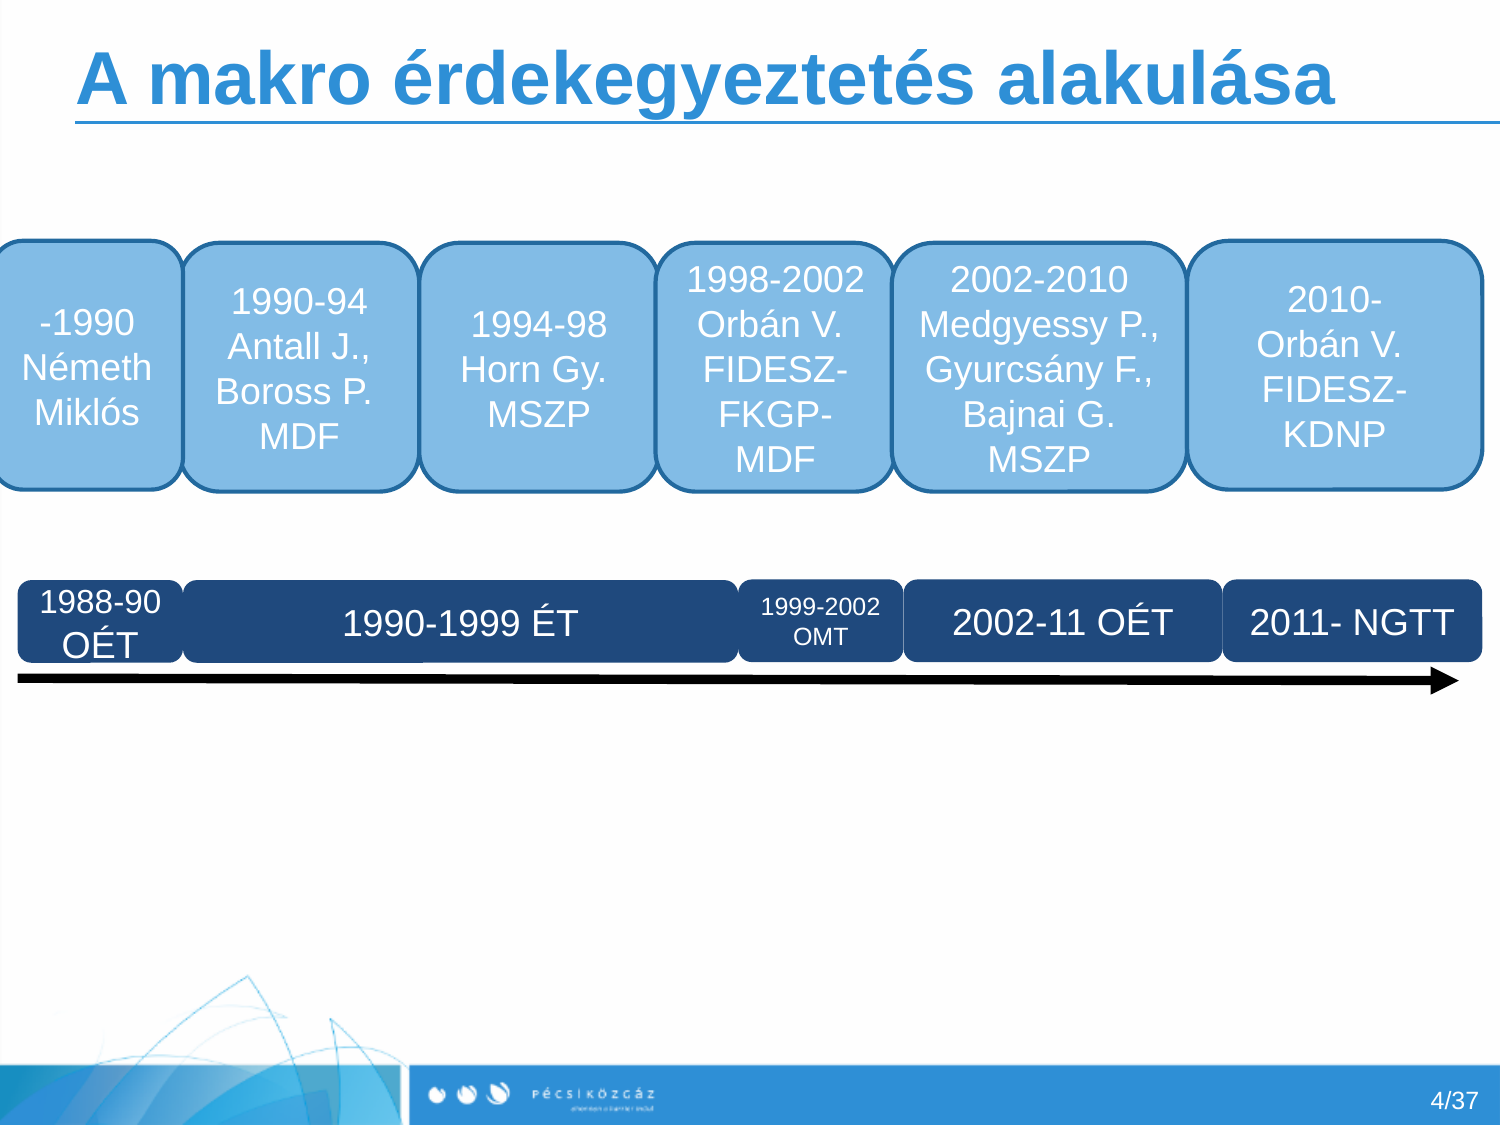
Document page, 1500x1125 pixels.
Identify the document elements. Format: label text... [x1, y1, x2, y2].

text_box 2002-2010 Medgyessy P., Gyurcsány F., Bajnai G. MSZP [889, 240, 1187, 494]
text_box 1994-98 Horn Gy. MSZP [417, 240, 657, 494]
text_box 2010- Orbán V. FIDESZ-KDNP [1184, 238, 1485, 492]
text_box 1990-94 Antall J., Boross P. MDF [182, 240, 419, 494]
text_box 1999-2002 OMT [736, 577, 903, 665]
text_box 1998-2002 Orbán V. FIDESZ-FKGP-MDF [653, 240, 894, 494]
text_box 2002-11 OÉT [901, 577, 1225, 665]
text_box -1990 Németh Miklós [0, 238, 186, 492]
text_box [17, 677, 1460, 681]
text_box 2011- NGTT [1222, 577, 1485, 665]
slide_number 4/37 [1157, 1069, 1495, 1125]
text_box 1990-1999 ÉT [180, 578, 738, 665]
picture [0, 0, 1500, 1125]
text_box 1988-90 OÉT [15, 578, 183, 665]
title A makro érdekegyeztetés alakulása [75, 42, 1471, 107]
